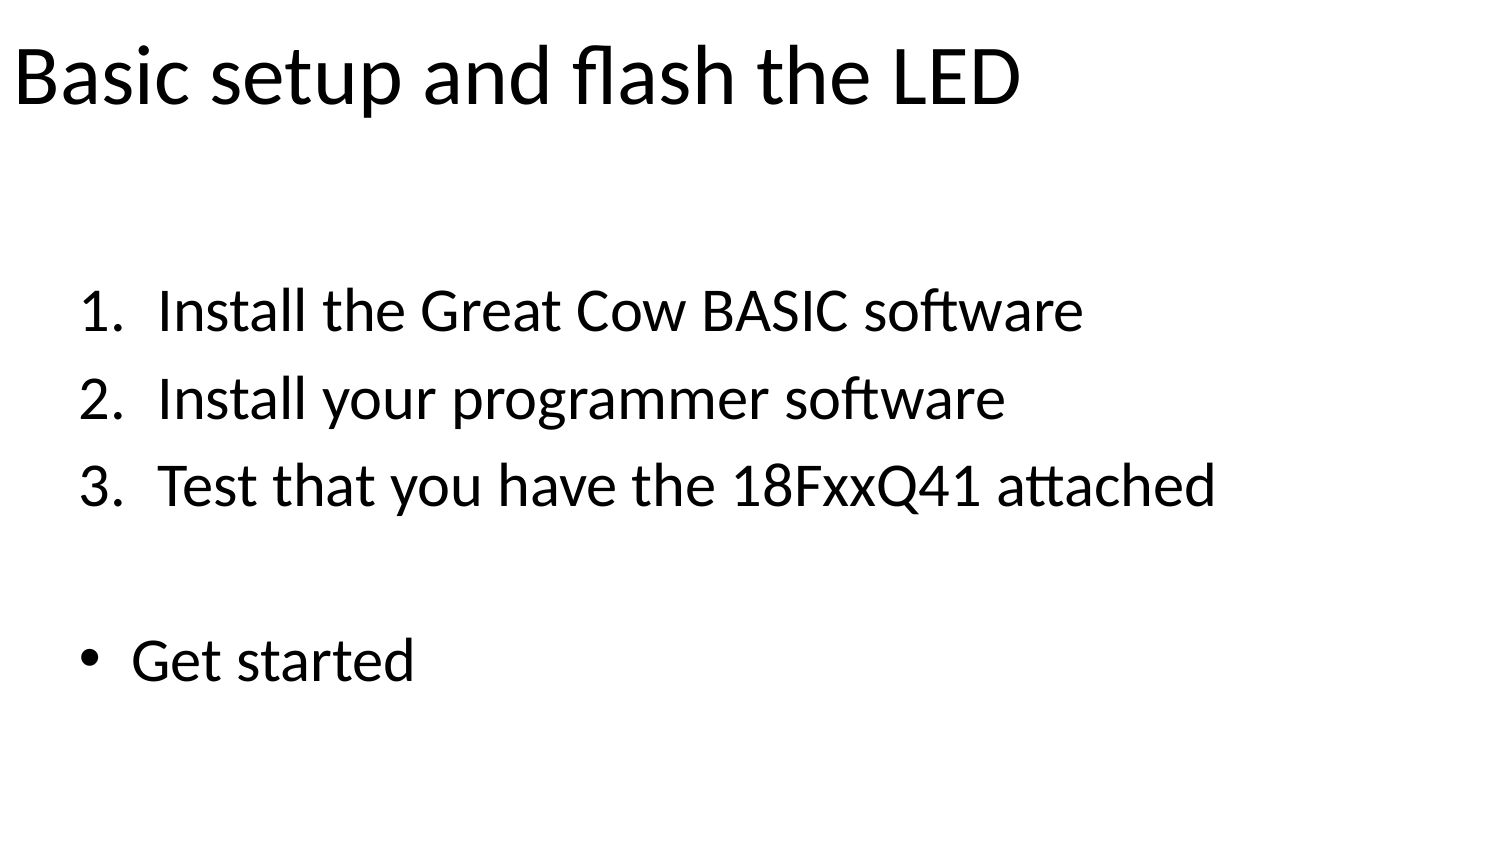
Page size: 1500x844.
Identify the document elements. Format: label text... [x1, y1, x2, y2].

list Install the Great Cow BASIC software Install your programmer software Test that you have the 18FxxQ41 attached Get started [64, 262, 1415, 820]
title Basic setup and flash the LED [0, 0, 1350, 141]
